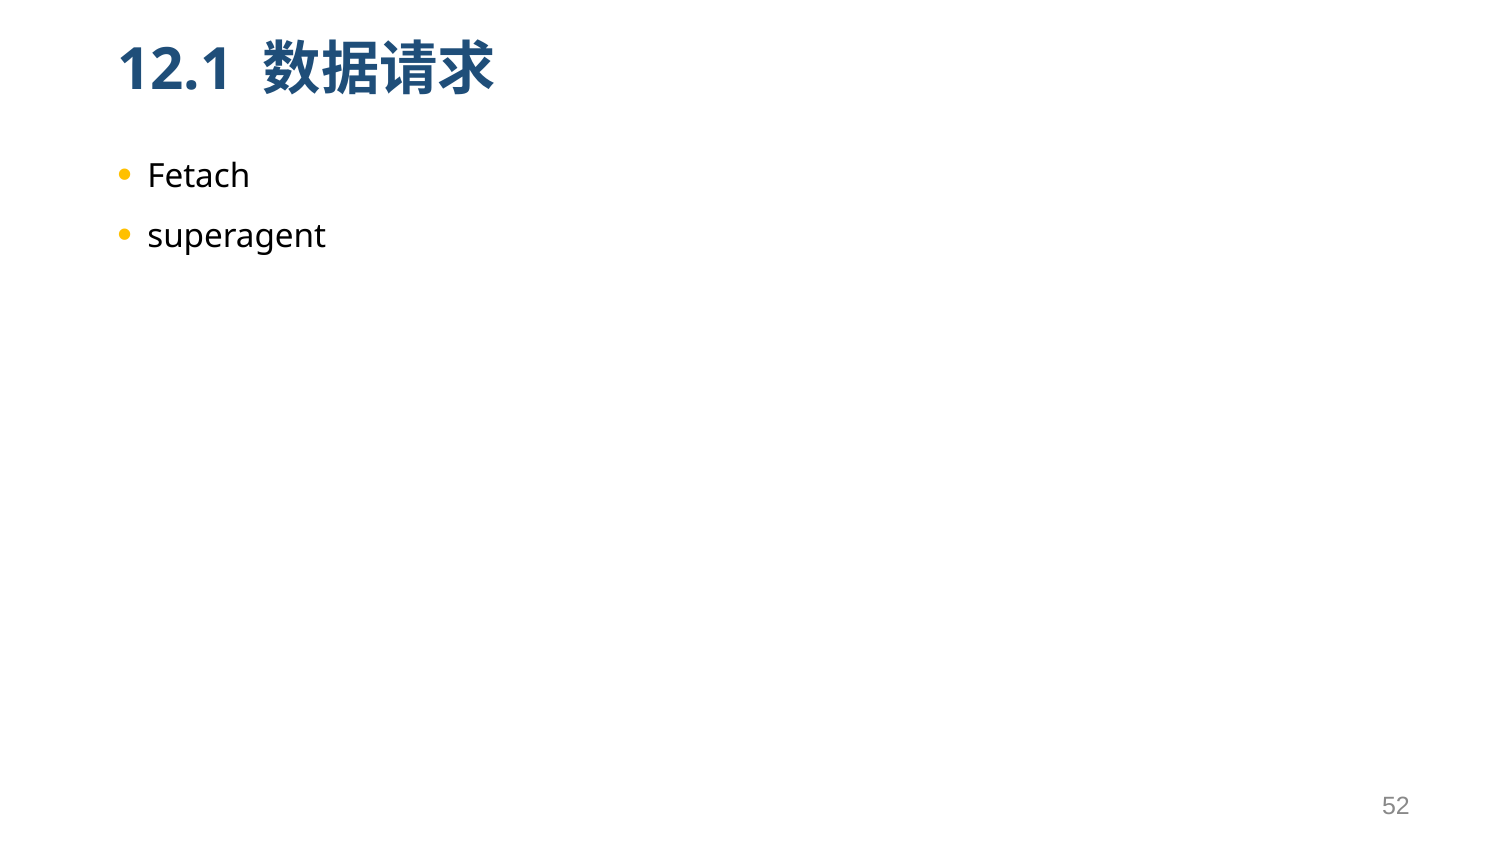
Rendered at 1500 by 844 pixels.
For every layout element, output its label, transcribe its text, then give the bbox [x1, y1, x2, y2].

slide_number 52 [1074, 782, 1425, 827]
list Fetach superagent [102, 126, 1388, 719]
title 12.1 数据请求 [102, 39, 1292, 124]
